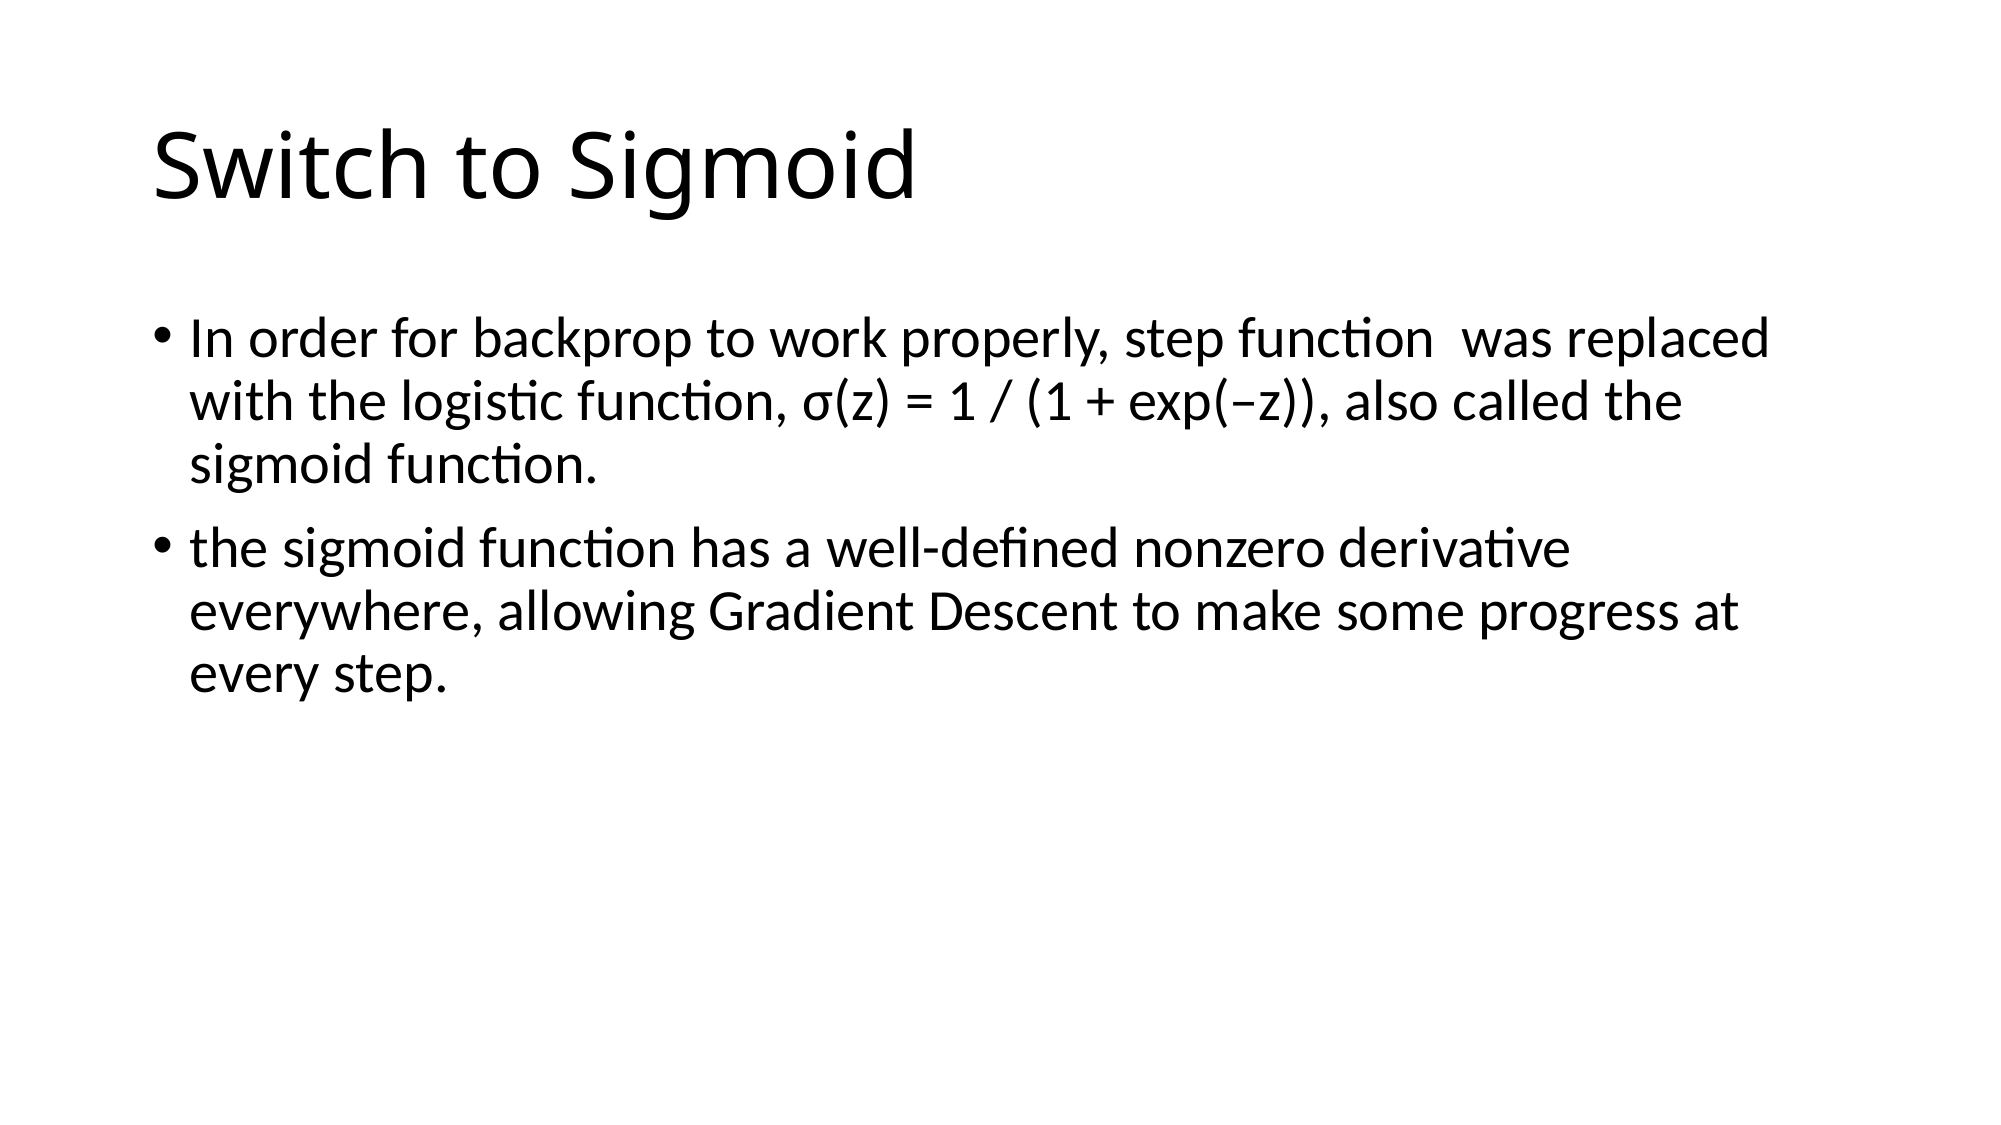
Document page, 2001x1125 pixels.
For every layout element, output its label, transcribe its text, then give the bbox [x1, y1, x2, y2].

title Switch to Sigmoid [137, 59, 1863, 278]
list In order for backprop to work properly, step function was replaced with the logistic function, σ(z) = 1 / (1 + exp(–z)), also called the sigmoid function. the sigmoid function has a well-defined nonzero derivative everywhere, allowing Gradient Descent to make some progress at every step. [137, 299, 1863, 1014]
